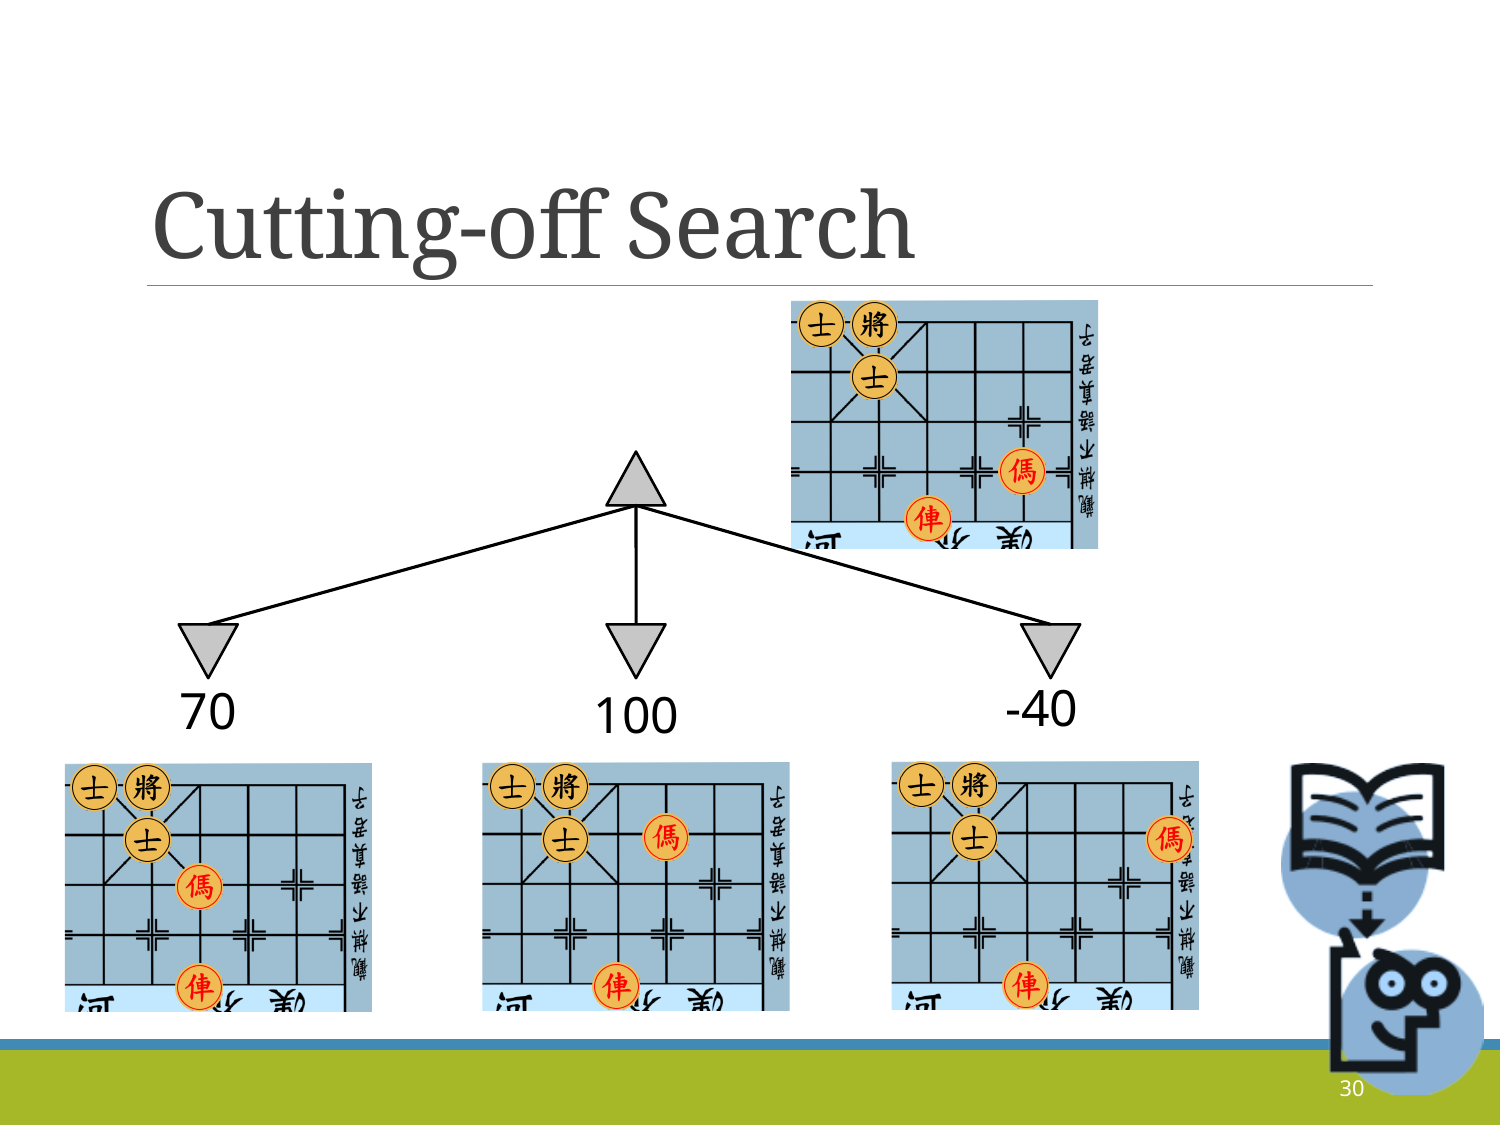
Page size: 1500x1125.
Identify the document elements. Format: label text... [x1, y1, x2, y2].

title Cutting-off Search [135, 47, 1373, 285]
slide_number 30 [1218, 1059, 1380, 1120]
text_box -40 [990, 669, 1093, 745]
text_box 100 [579, 675, 695, 751]
picture [64, 762, 373, 1012]
picture [481, 761, 791, 1012]
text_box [635, 504, 1052, 625]
picture [790, 299, 1099, 549]
text_box [610, 634, 662, 675]
text_box [607, 450, 665, 501]
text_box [207, 504, 633, 625]
picture [891, 760, 1200, 1010]
text_box [1024, 623, 1082, 669]
text_box [177, 623, 234, 672]
text_box 70 [164, 672, 252, 748]
